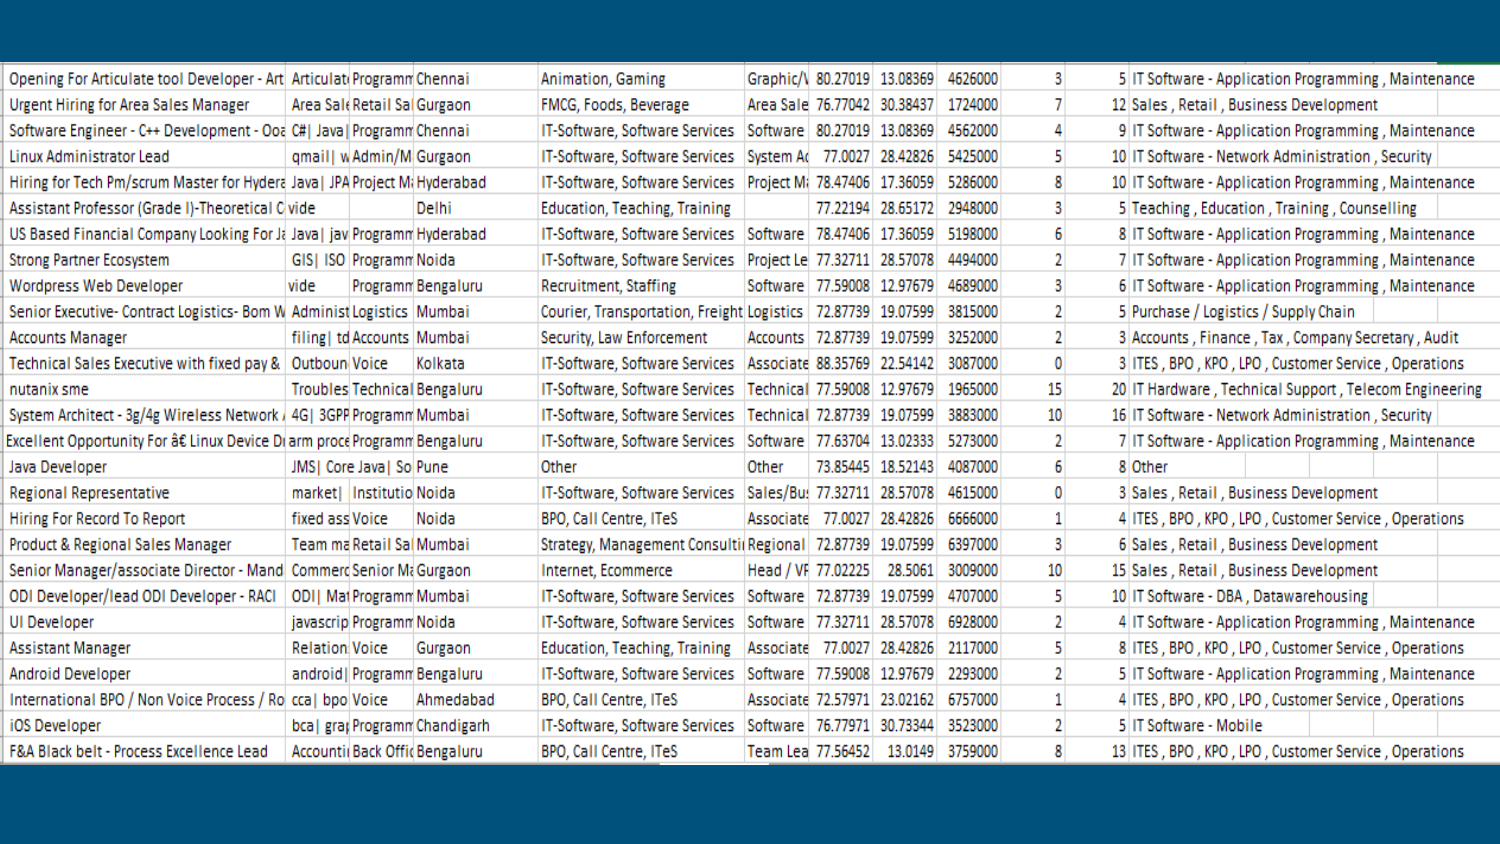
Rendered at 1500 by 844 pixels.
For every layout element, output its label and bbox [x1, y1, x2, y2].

picture [0, 63, 1500, 764]
